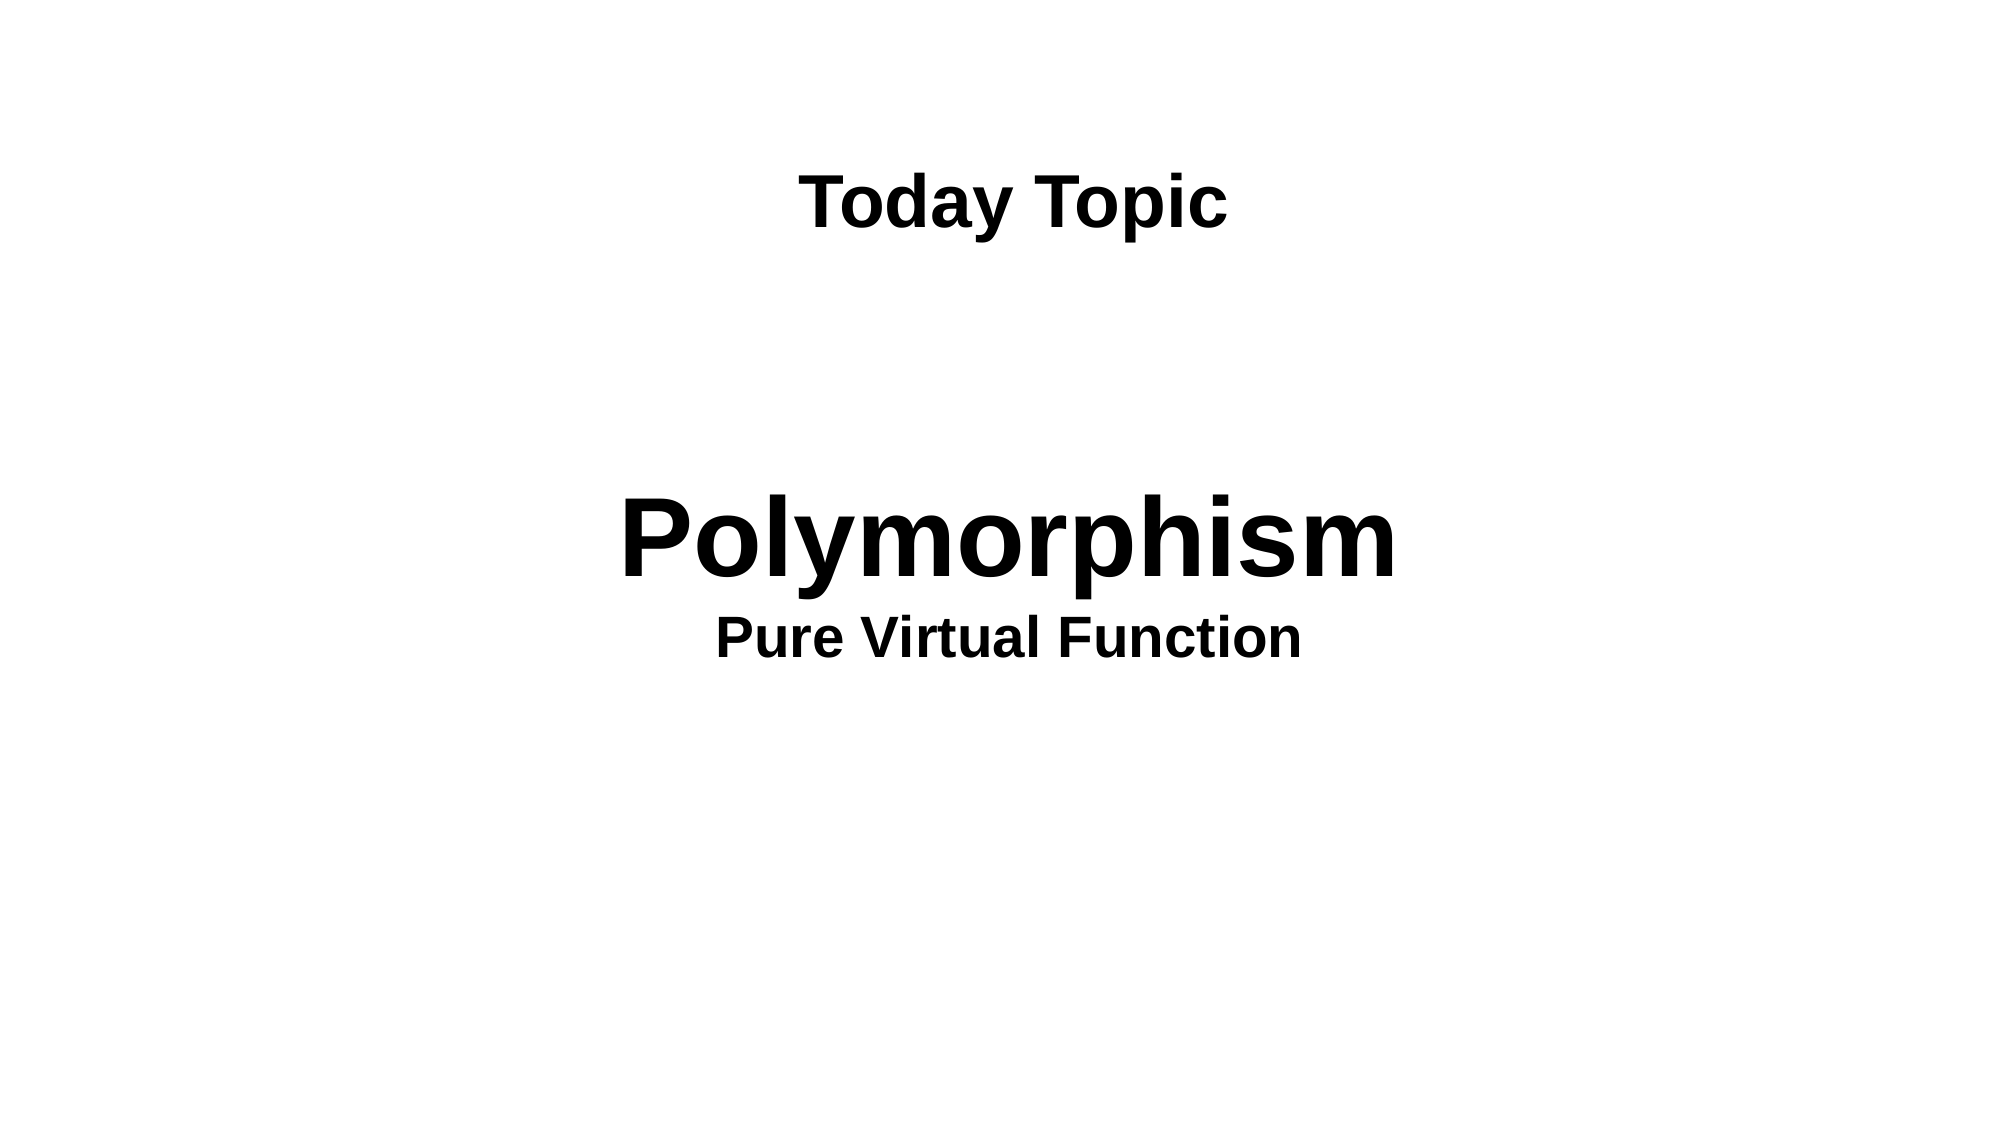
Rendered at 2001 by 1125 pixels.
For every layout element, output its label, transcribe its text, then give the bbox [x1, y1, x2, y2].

text_box Polymorphism Pure Virtual Function [182, 456, 1846, 677]
text_box Today Topic [784, 145, 1244, 250]
